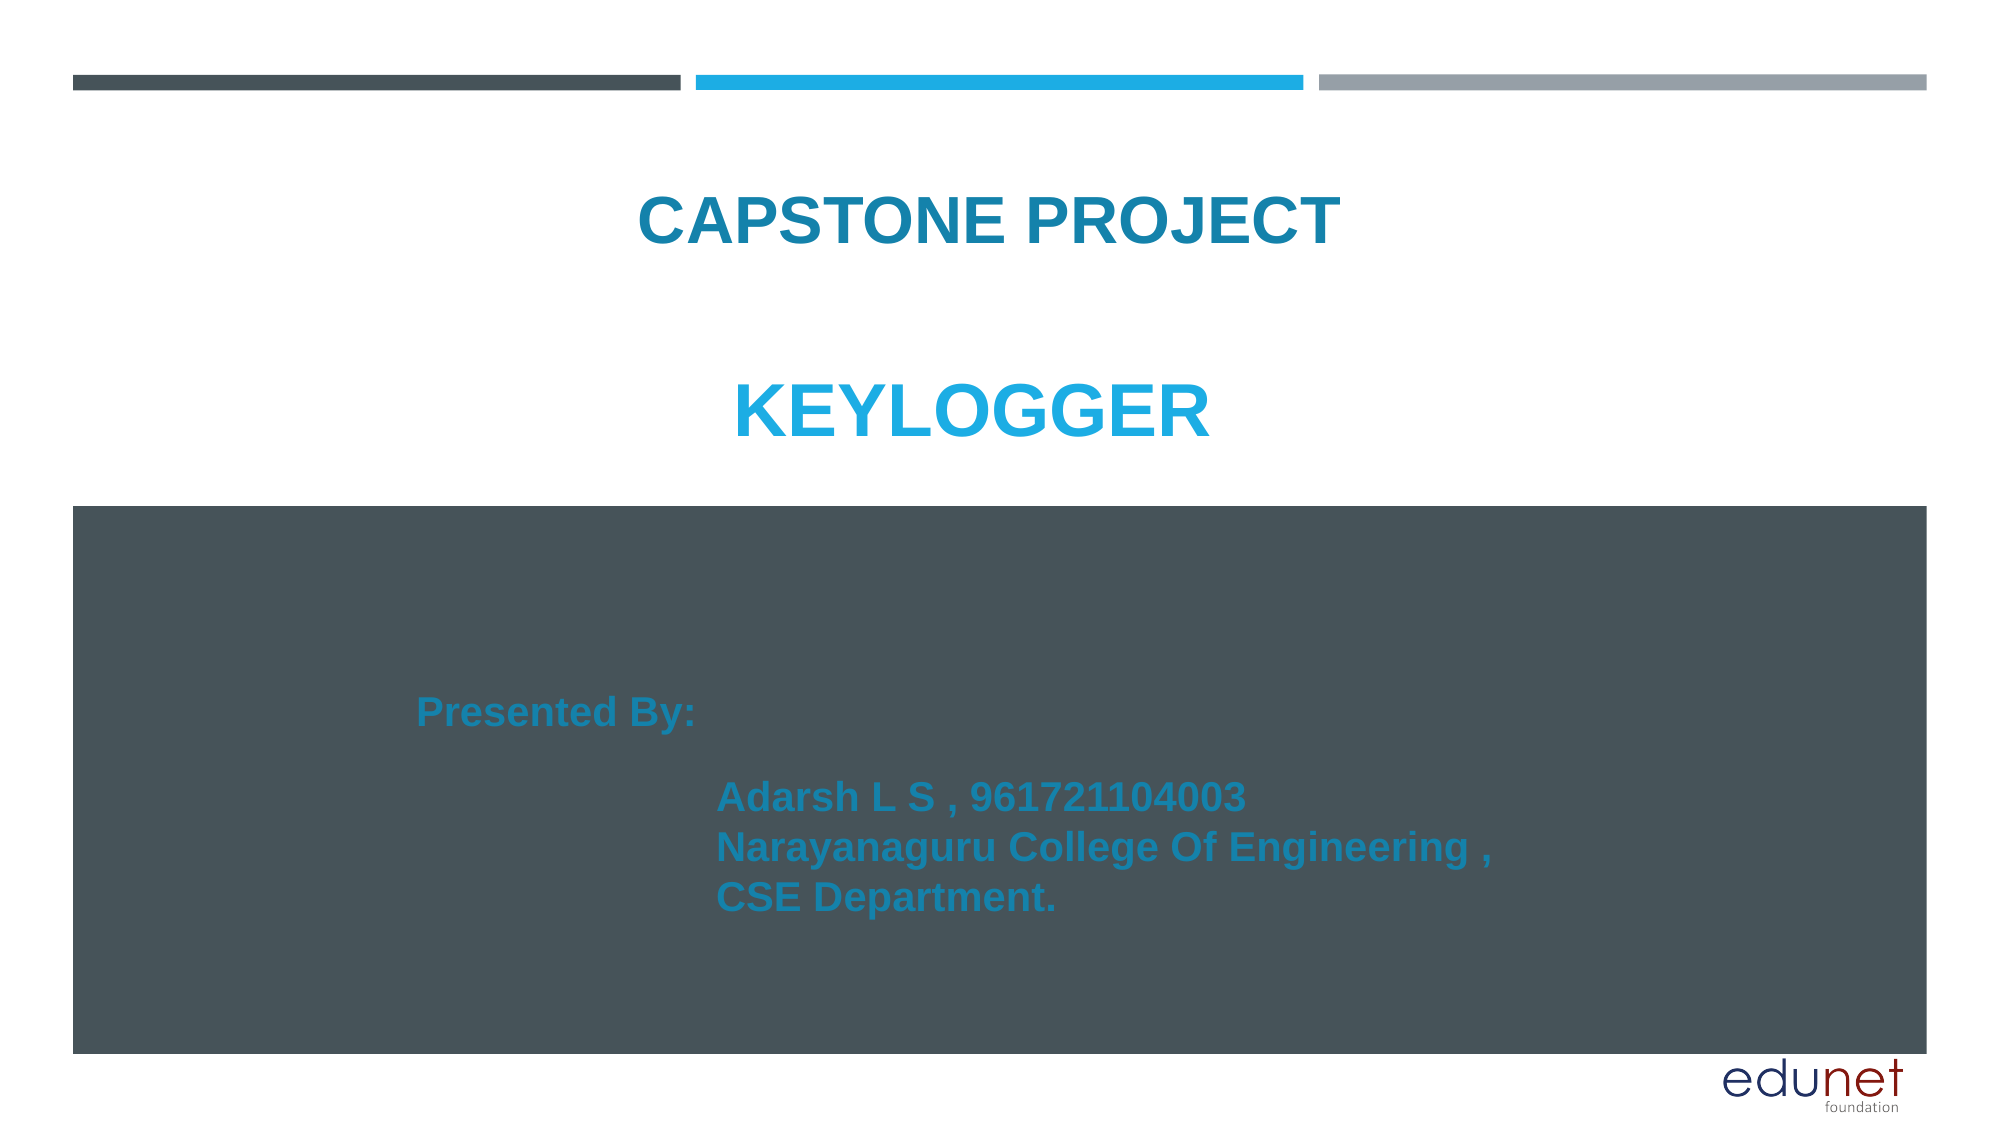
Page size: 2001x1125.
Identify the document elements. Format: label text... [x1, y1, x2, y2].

picture [1719, 1056, 1905, 1116]
title KEYLOGGER [222, 298, 1723, 460]
text_box Presented By: Adarsh L S , 961721104003 Narayanaguru College Of Engineering , CSE Department. [401, 677, 1711, 928]
text_box CAPSTONE PROJECT [0, 169, 2000, 265]
